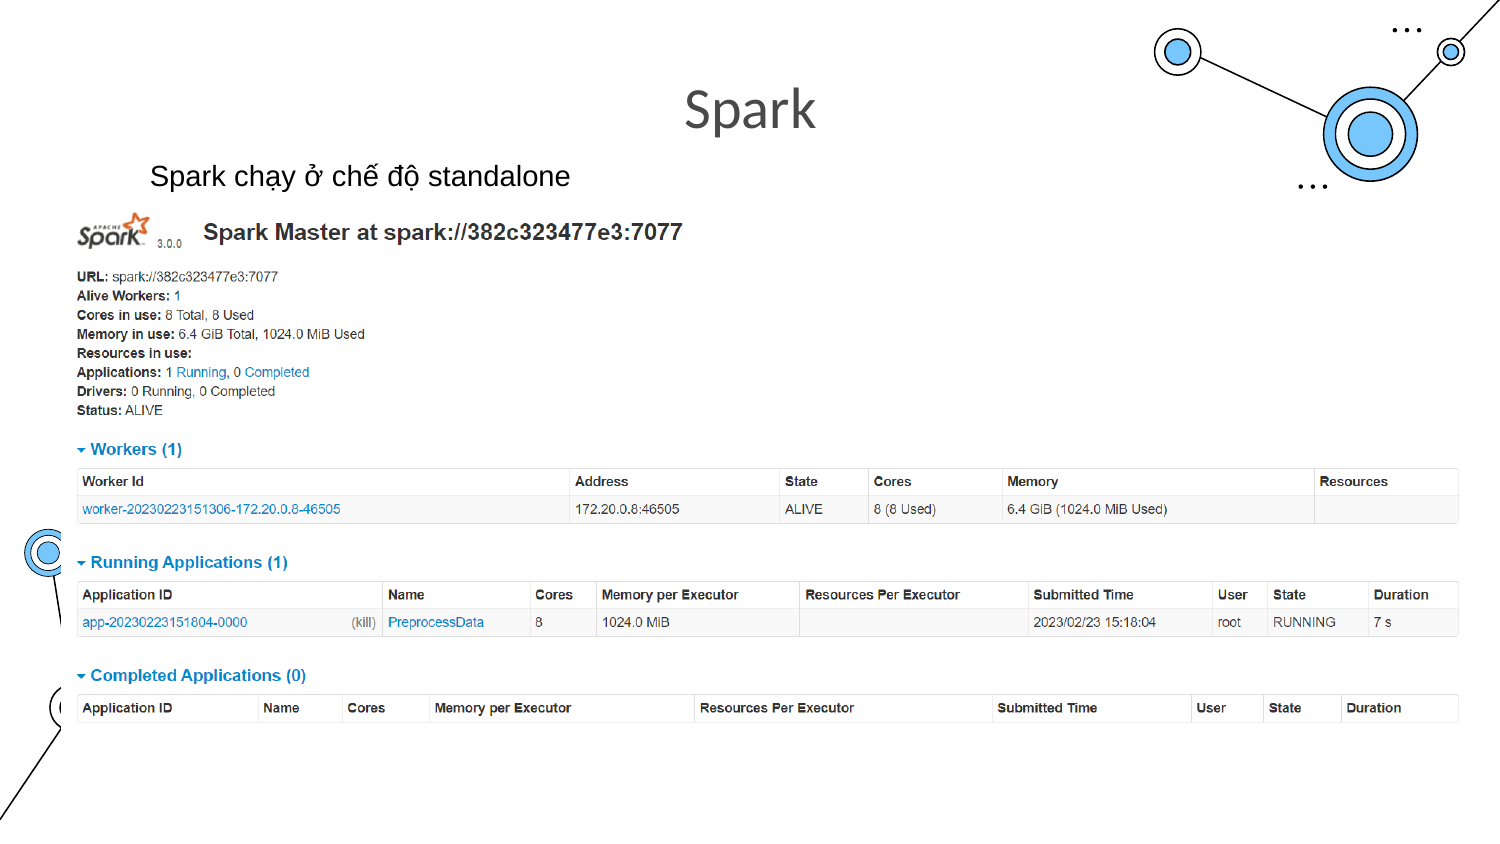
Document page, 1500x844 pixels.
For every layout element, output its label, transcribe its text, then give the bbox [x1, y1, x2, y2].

picture [60, 199, 1476, 794]
text_box Spark chạy ở chế độ standalone [135, 149, 603, 198]
text_box Spark [415, 55, 1086, 150]
